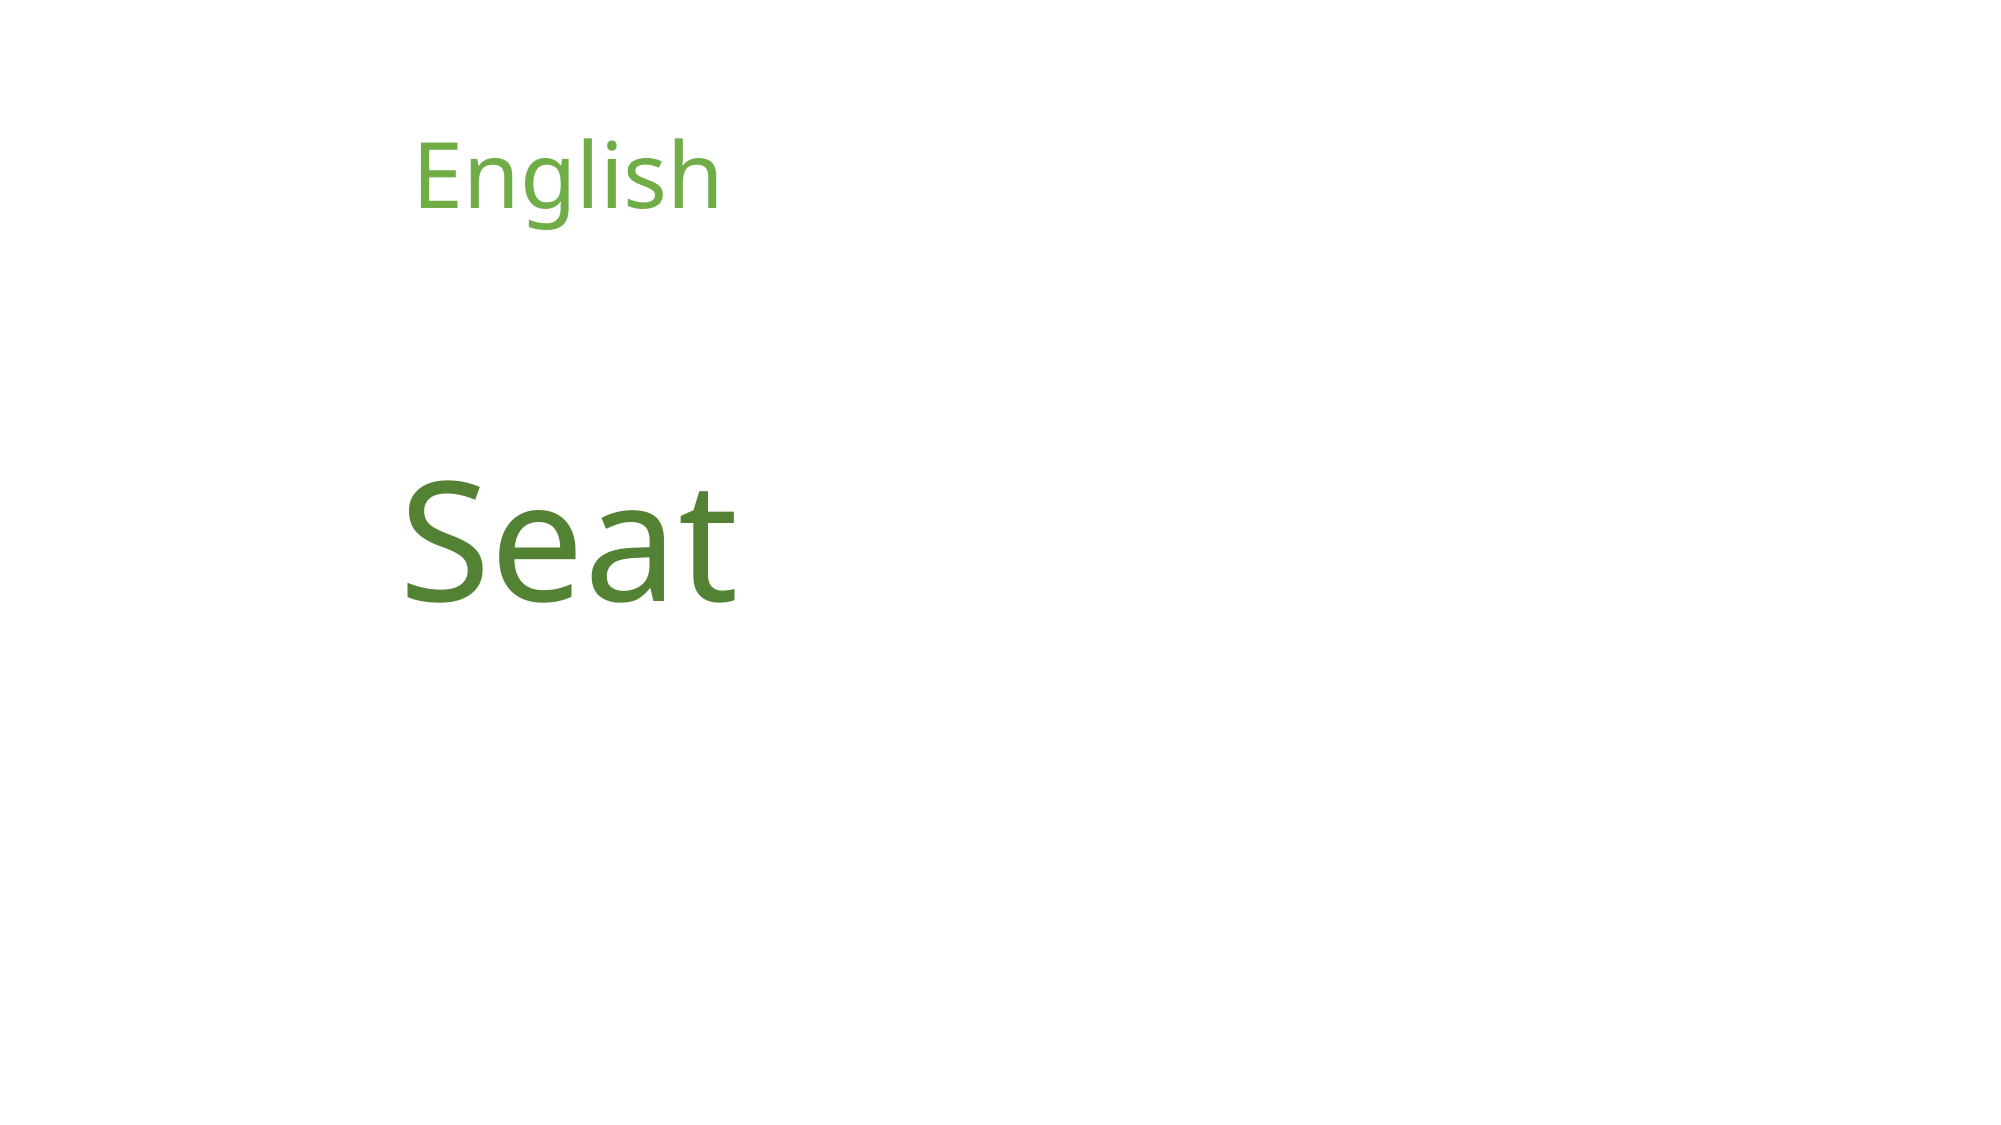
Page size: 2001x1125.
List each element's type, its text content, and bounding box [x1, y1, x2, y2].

list Seat [137, 450, 1000, 746]
title English [334, 70, 804, 288]
